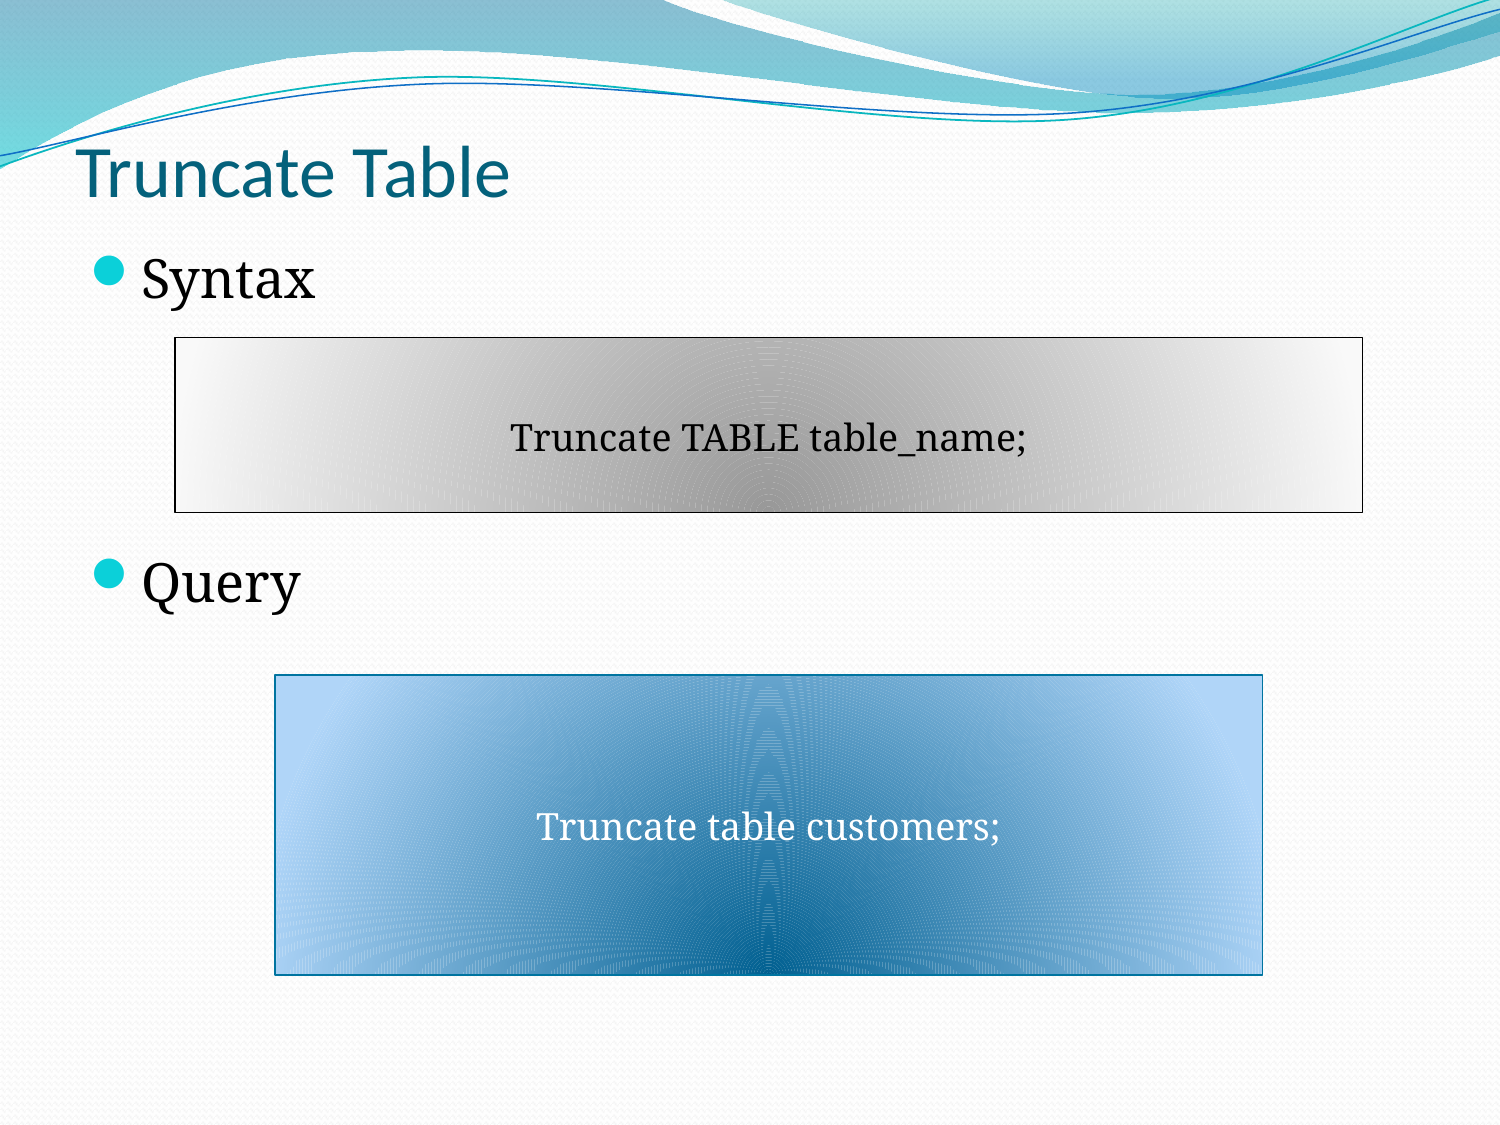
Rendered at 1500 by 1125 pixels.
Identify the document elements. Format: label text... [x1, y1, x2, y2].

text_box Truncate table customers; [274, 674, 1263, 976]
text_box Truncate TABLE table_name; [174, 337, 1363, 513]
list Syntax Query [75, 237, 1425, 1038]
title Truncate Table [75, 115, 1425, 213]
